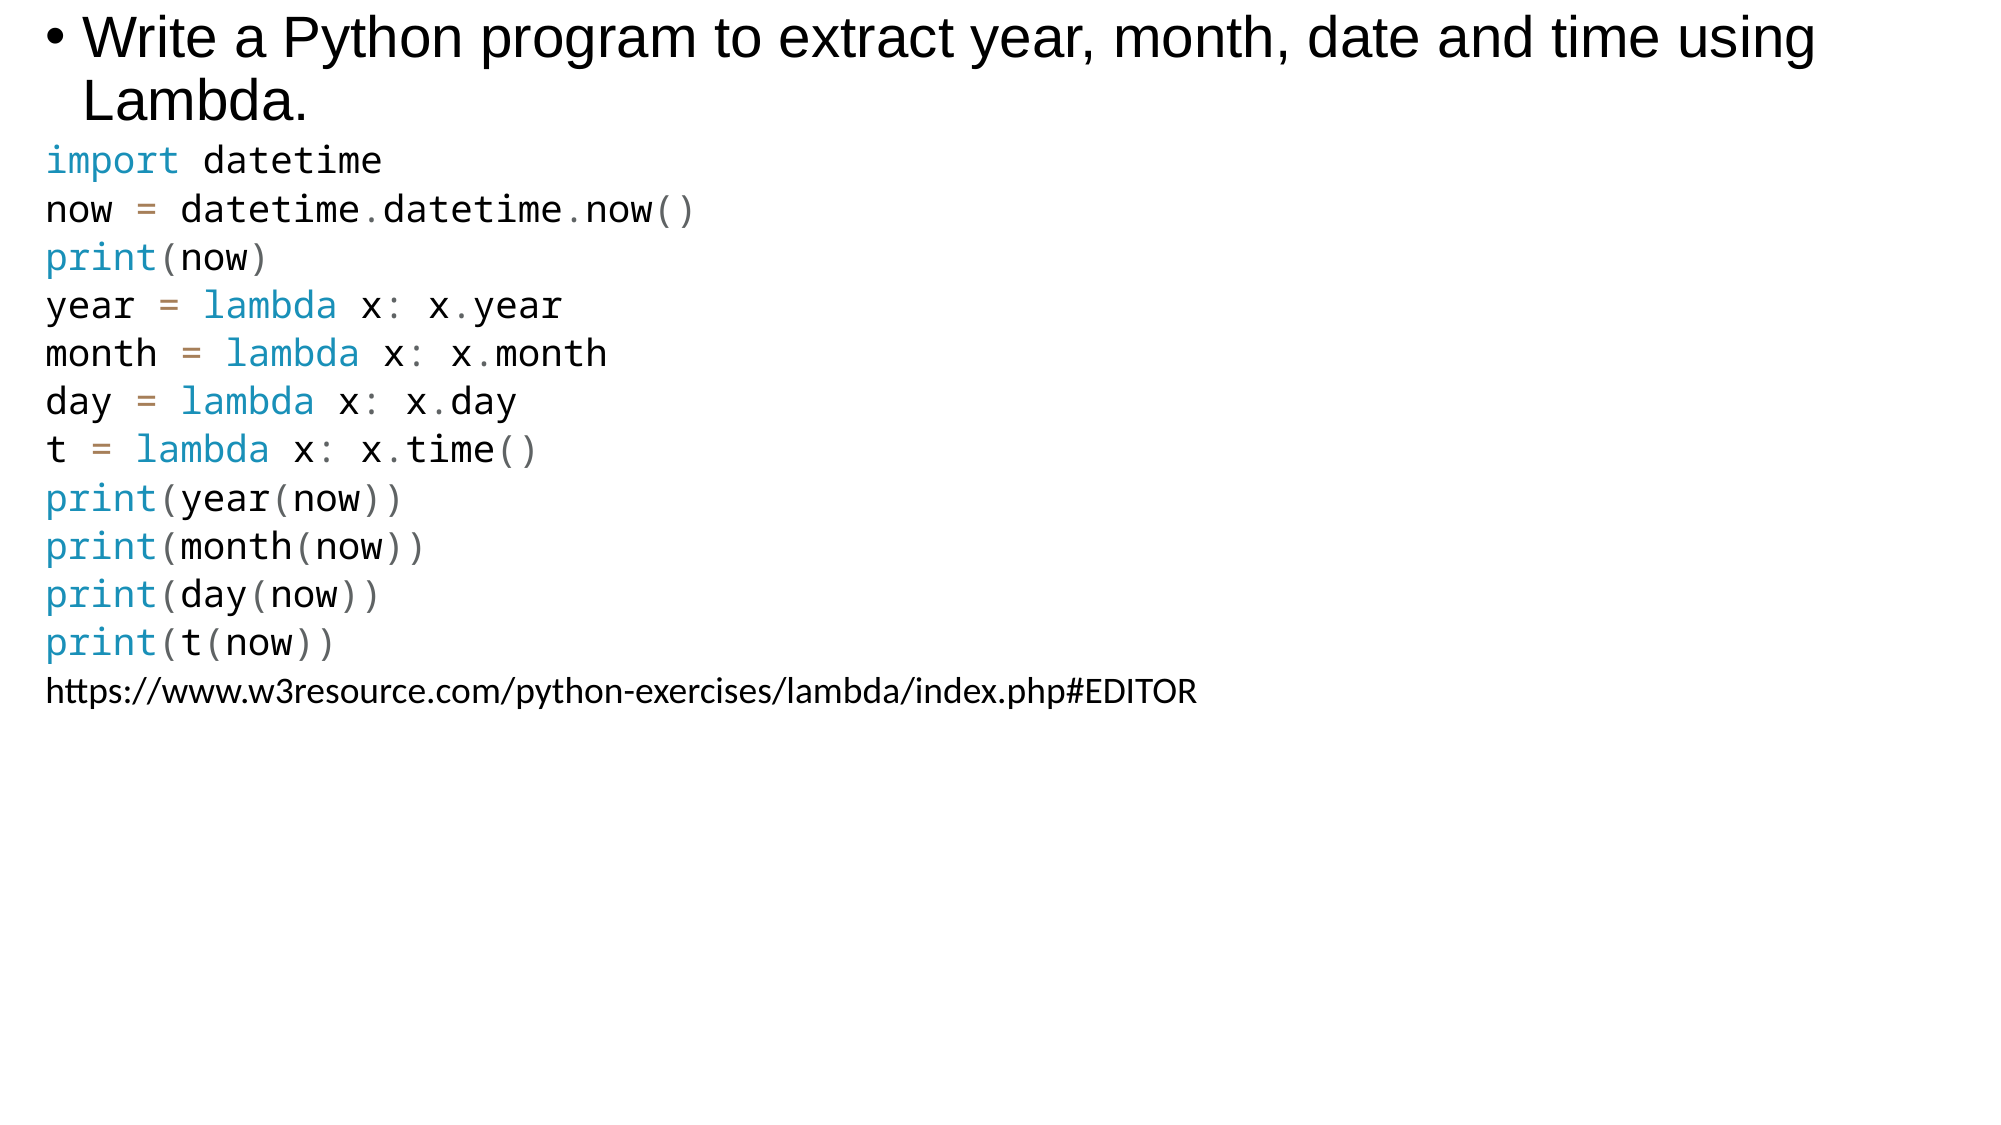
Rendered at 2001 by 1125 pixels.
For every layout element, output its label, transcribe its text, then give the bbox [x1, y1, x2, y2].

list Write a Python program to extract year, month, date and time using Lambda. import datetime now = datetime.datetime.now() print(now) year = lambda x: x.year month = lambda x: x.month day = lambda x: x.day t = lambda x: x.time() print(year(now)) print(month(now)) print(day(now)) print(t(now)) https://www.w3resource.com/python-exercises/lambda/index.php#EDITOR [30, 0, 2000, 1098]
